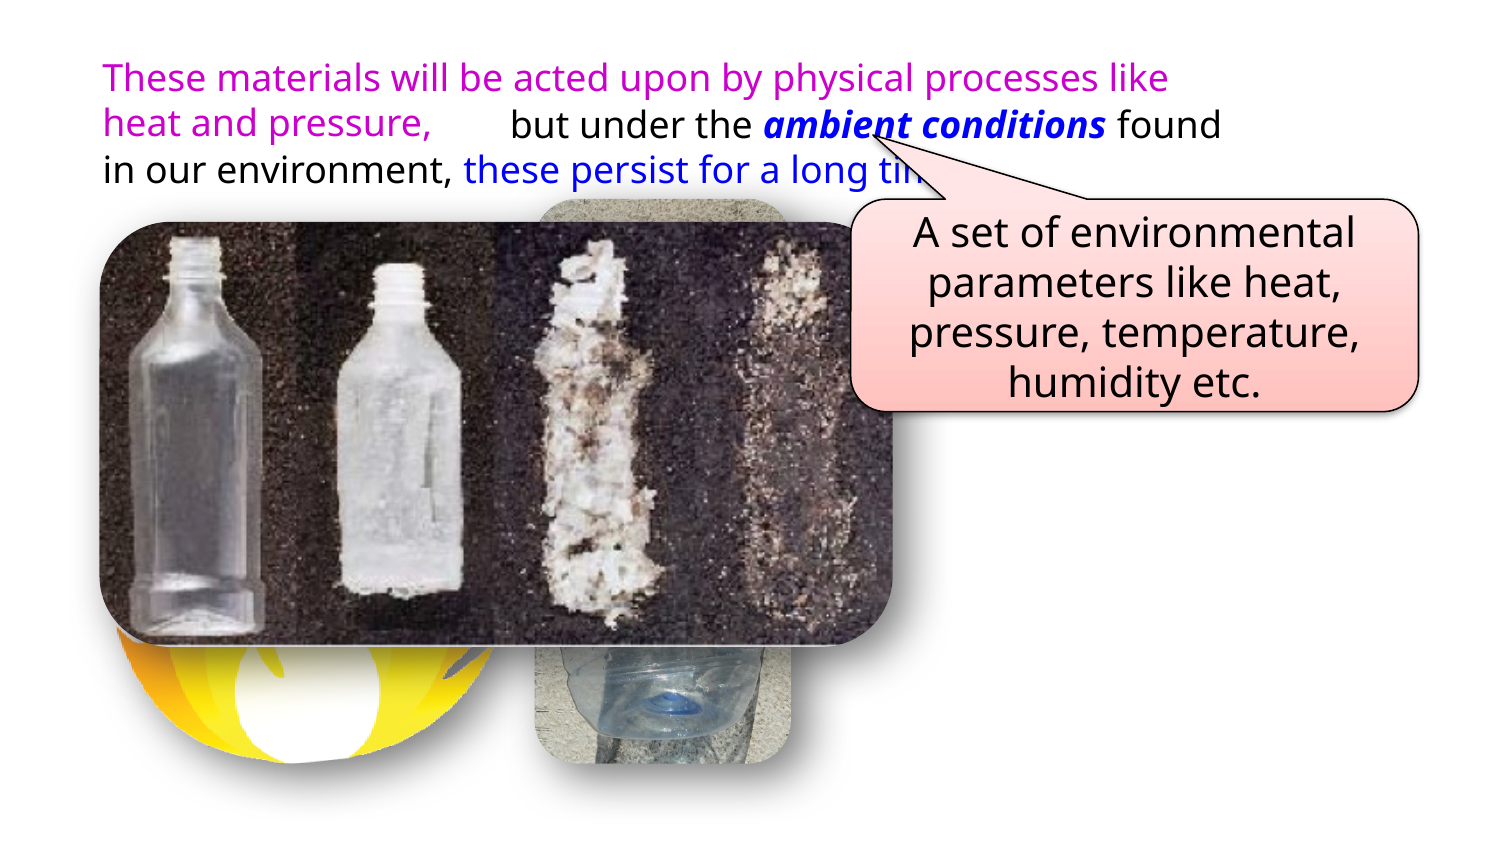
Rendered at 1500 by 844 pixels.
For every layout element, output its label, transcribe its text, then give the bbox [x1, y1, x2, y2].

text_box These materials will be acted upon by physical processes like heat and pressure, [87, 46, 1238, 93]
picture [99, 198, 893, 764]
text_box A set of environmental parameters like heat, pressure, temperature, humidity etc. [853, 134, 1420, 413]
text_box but under the ambient conditions found in our environment, these persist for a long time. [87, 93, 1238, 198]
